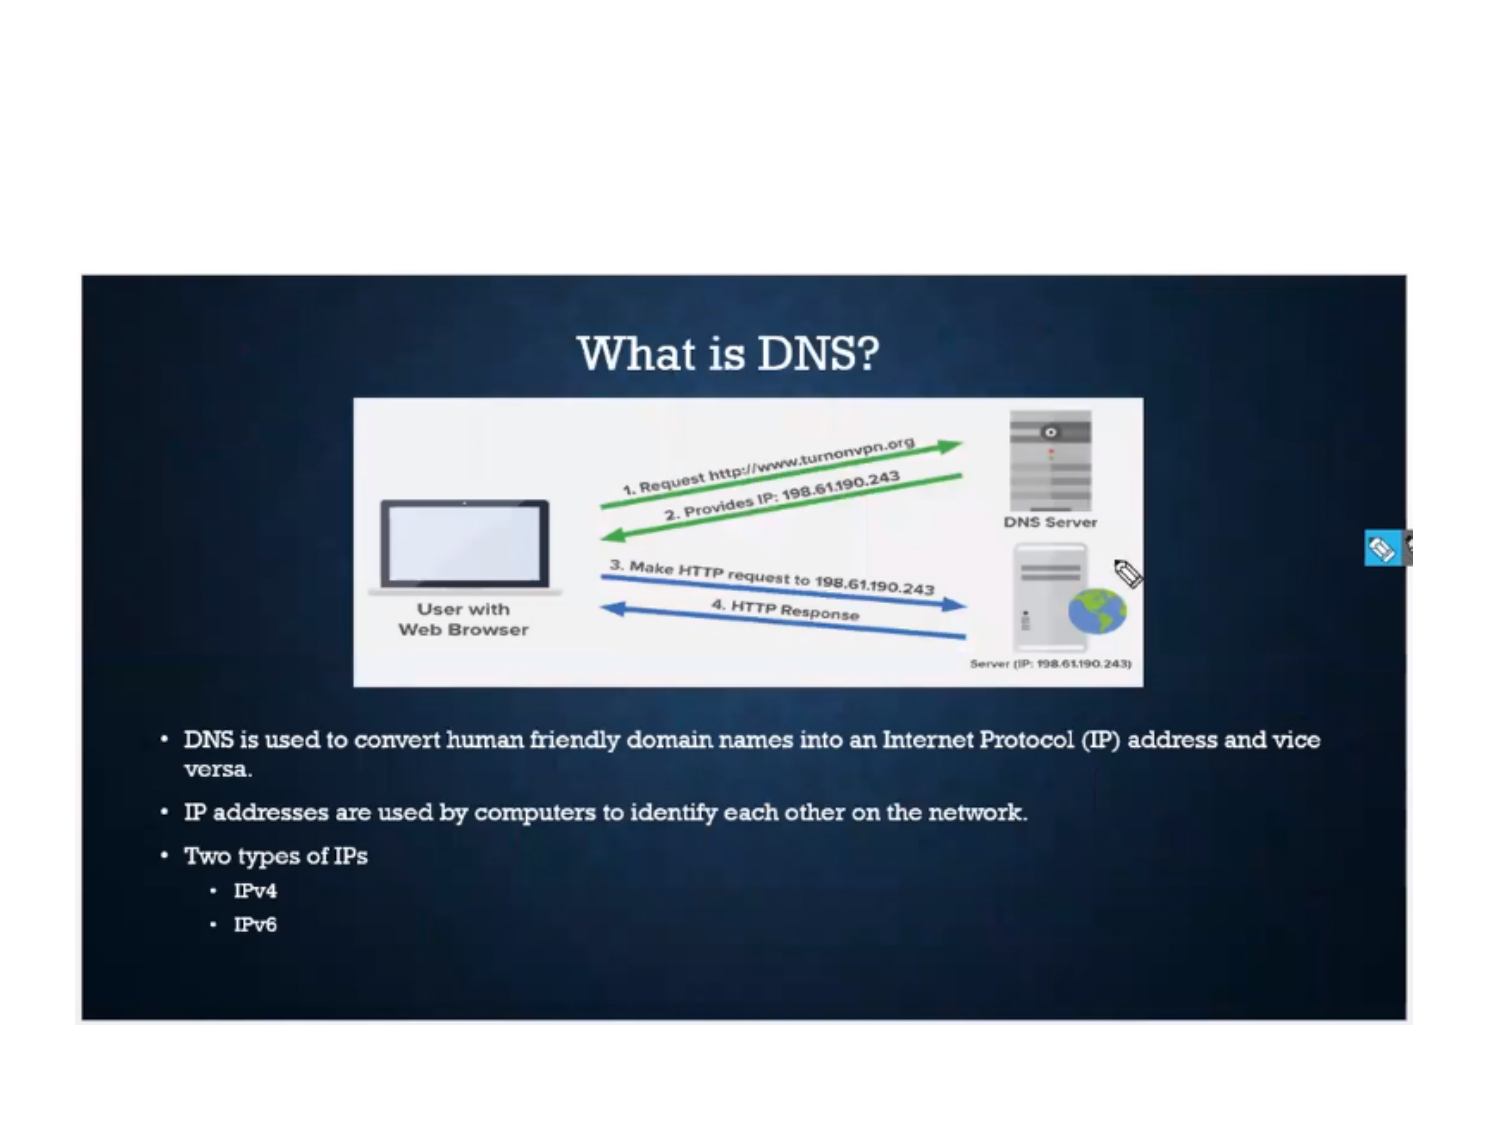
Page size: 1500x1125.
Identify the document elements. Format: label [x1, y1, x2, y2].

picture [74, 269, 1413, 1026]
